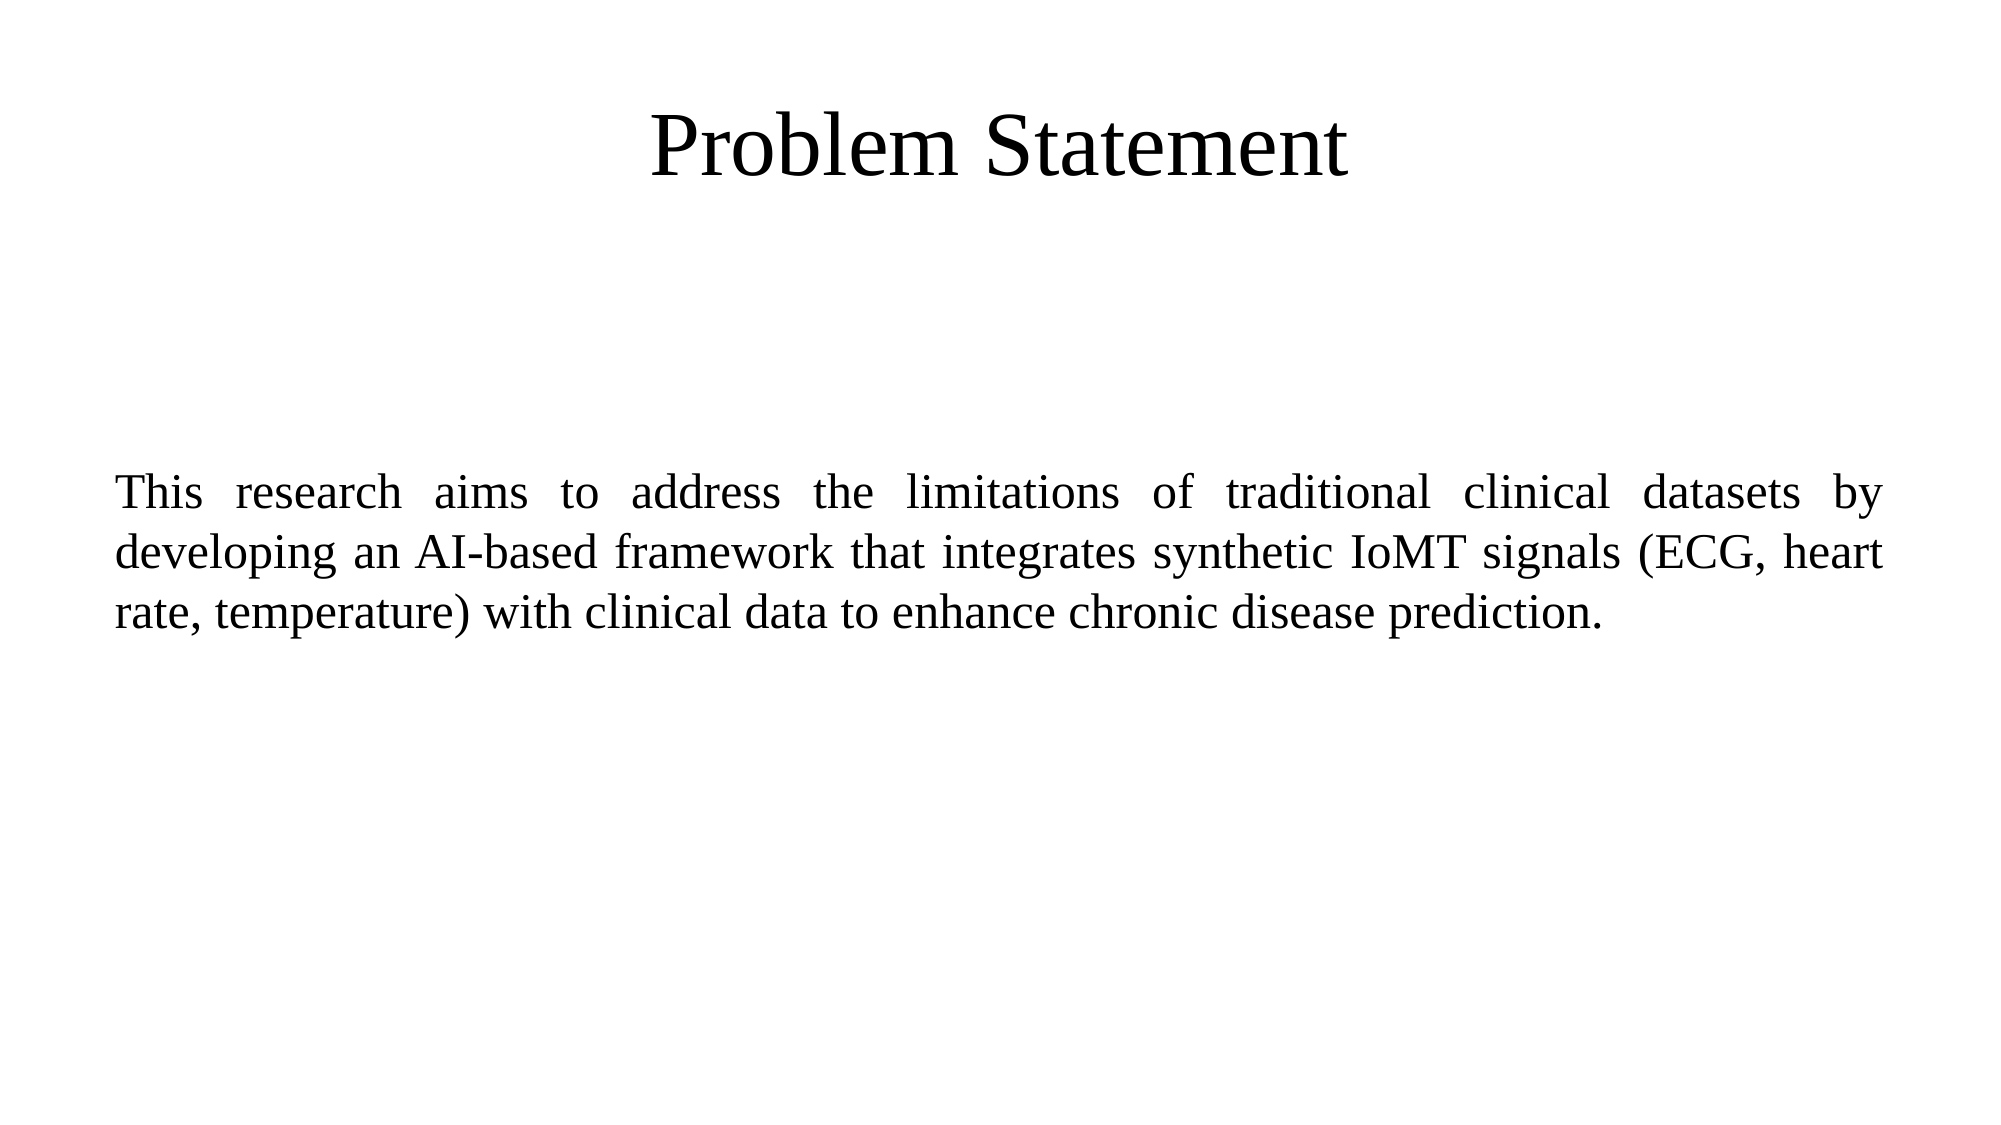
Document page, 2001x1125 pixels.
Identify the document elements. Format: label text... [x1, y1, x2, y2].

list This research aims to address the limitations of traditional clinical datasets by developing an AI-based framework that integrates synthetic IoMT signals (ECG, heart rate, temperature) with clinical data to enhance chronic disease prediction. [99, 450, 1901, 1006]
title Problem Statement [99, 44, 1901, 233]
